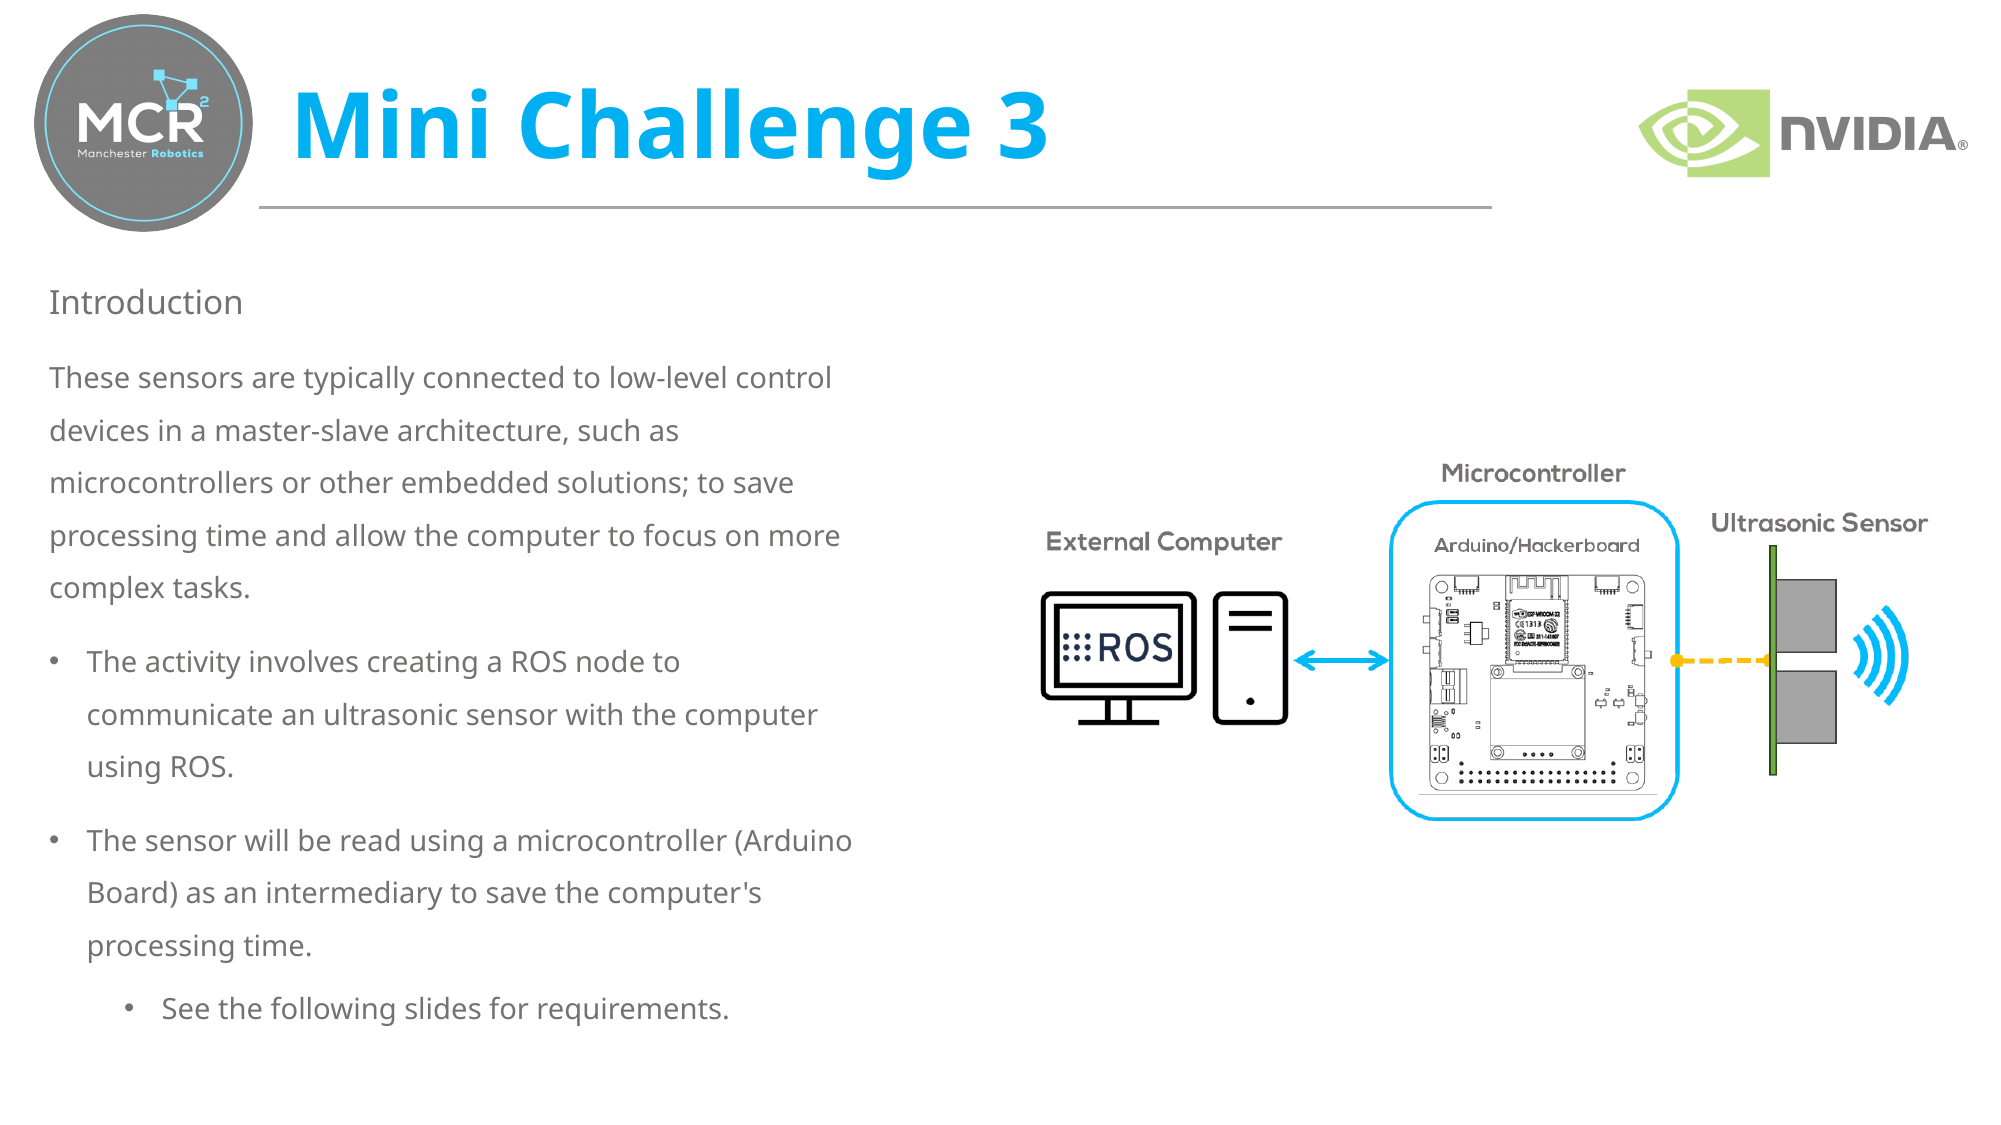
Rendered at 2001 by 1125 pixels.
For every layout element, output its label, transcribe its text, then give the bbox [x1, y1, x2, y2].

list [1012, 449, 1972, 821]
list Introduction These sensors are typically connected to low-level control devices in a master-slave architecture, such as microcontrollers or other embedded solutions; to save processing time and allow the computer to focus on more complex tasks. The activity involves creating a ROS node to communicate an ultrasonic sensor with the computer using ROS. The sensor will be read using a microcontroller (Arduino Board) as an intermediary to save the computer's processing time. See the following slides for requirements. [34, 253, 885, 1060]
title Mini Challenge 3 [275, 19, 1615, 238]
